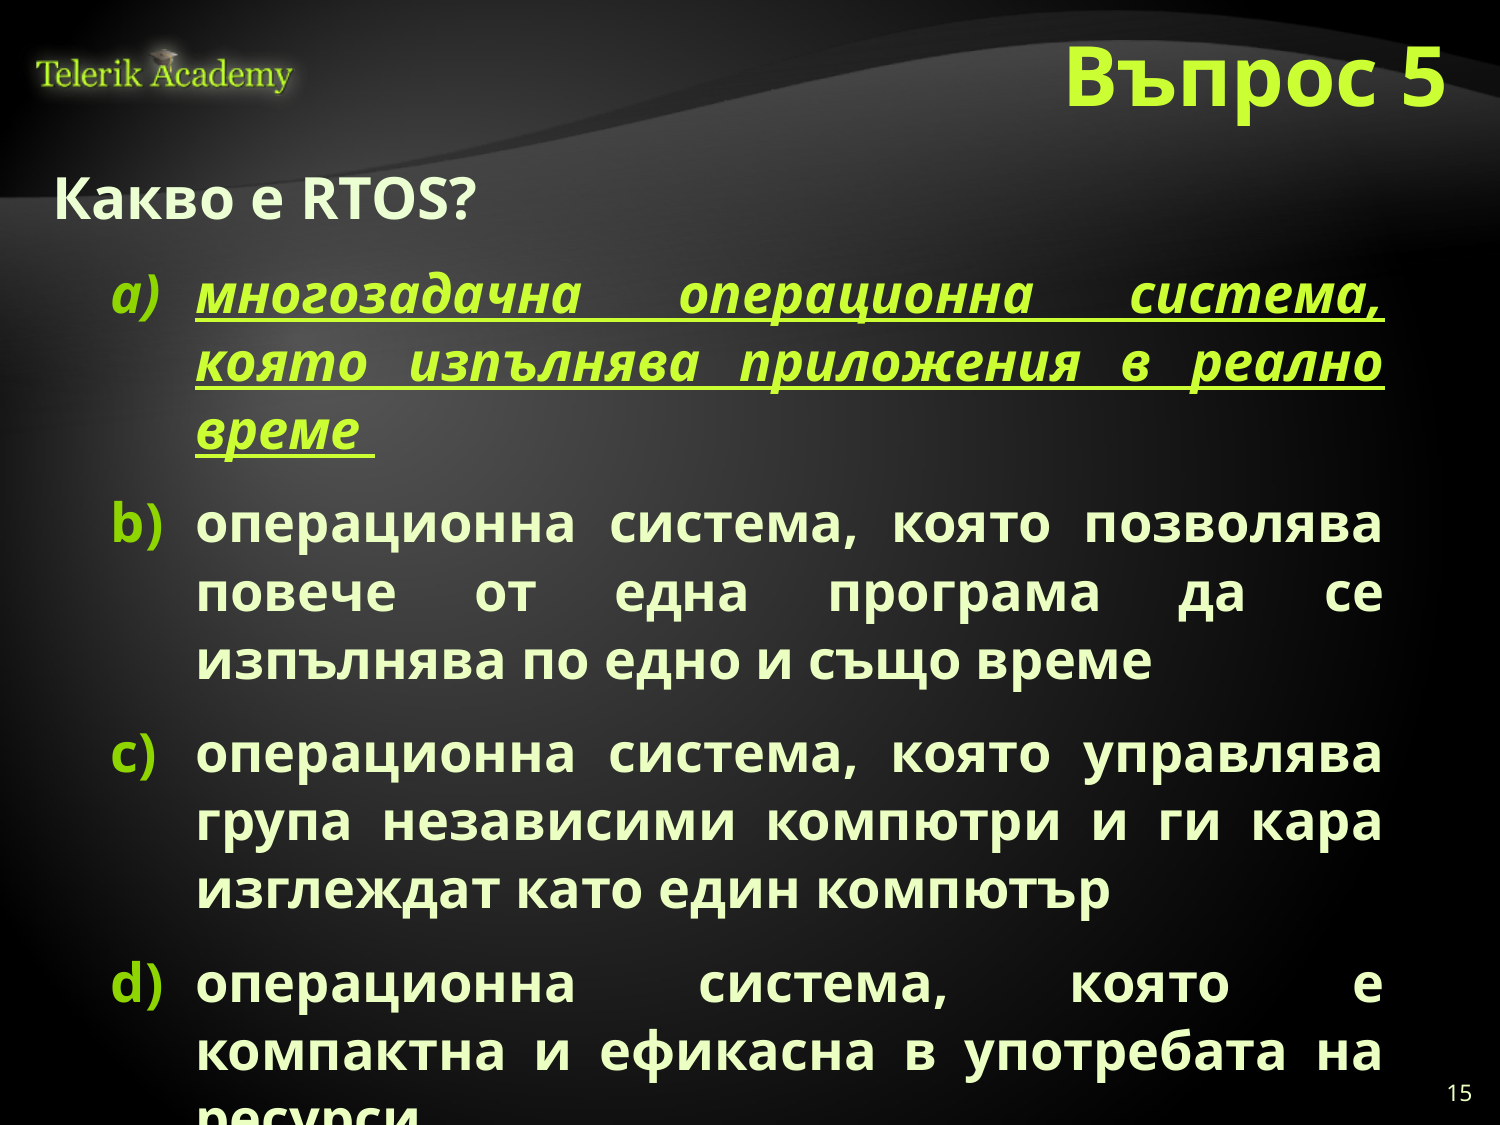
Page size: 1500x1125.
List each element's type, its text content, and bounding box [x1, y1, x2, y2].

title Въпрос 5 [300, 12, 1463, 150]
list Какво е RTOS? многозадачна операционна система, която изпълнява приложения в реално време операционна система, която позволява повече от една програма да се изпълнява по едно и също време операционна система, която управлява група независими компютри и ги кара изглеждат като един компютър операционна система, която е компактна и ефикасна в употребата на ресурси [37, 149, 1400, 1075]
picture [0, 0, 1500, 1125]
slide_number 15 [1412, 1074, 1488, 1113]
